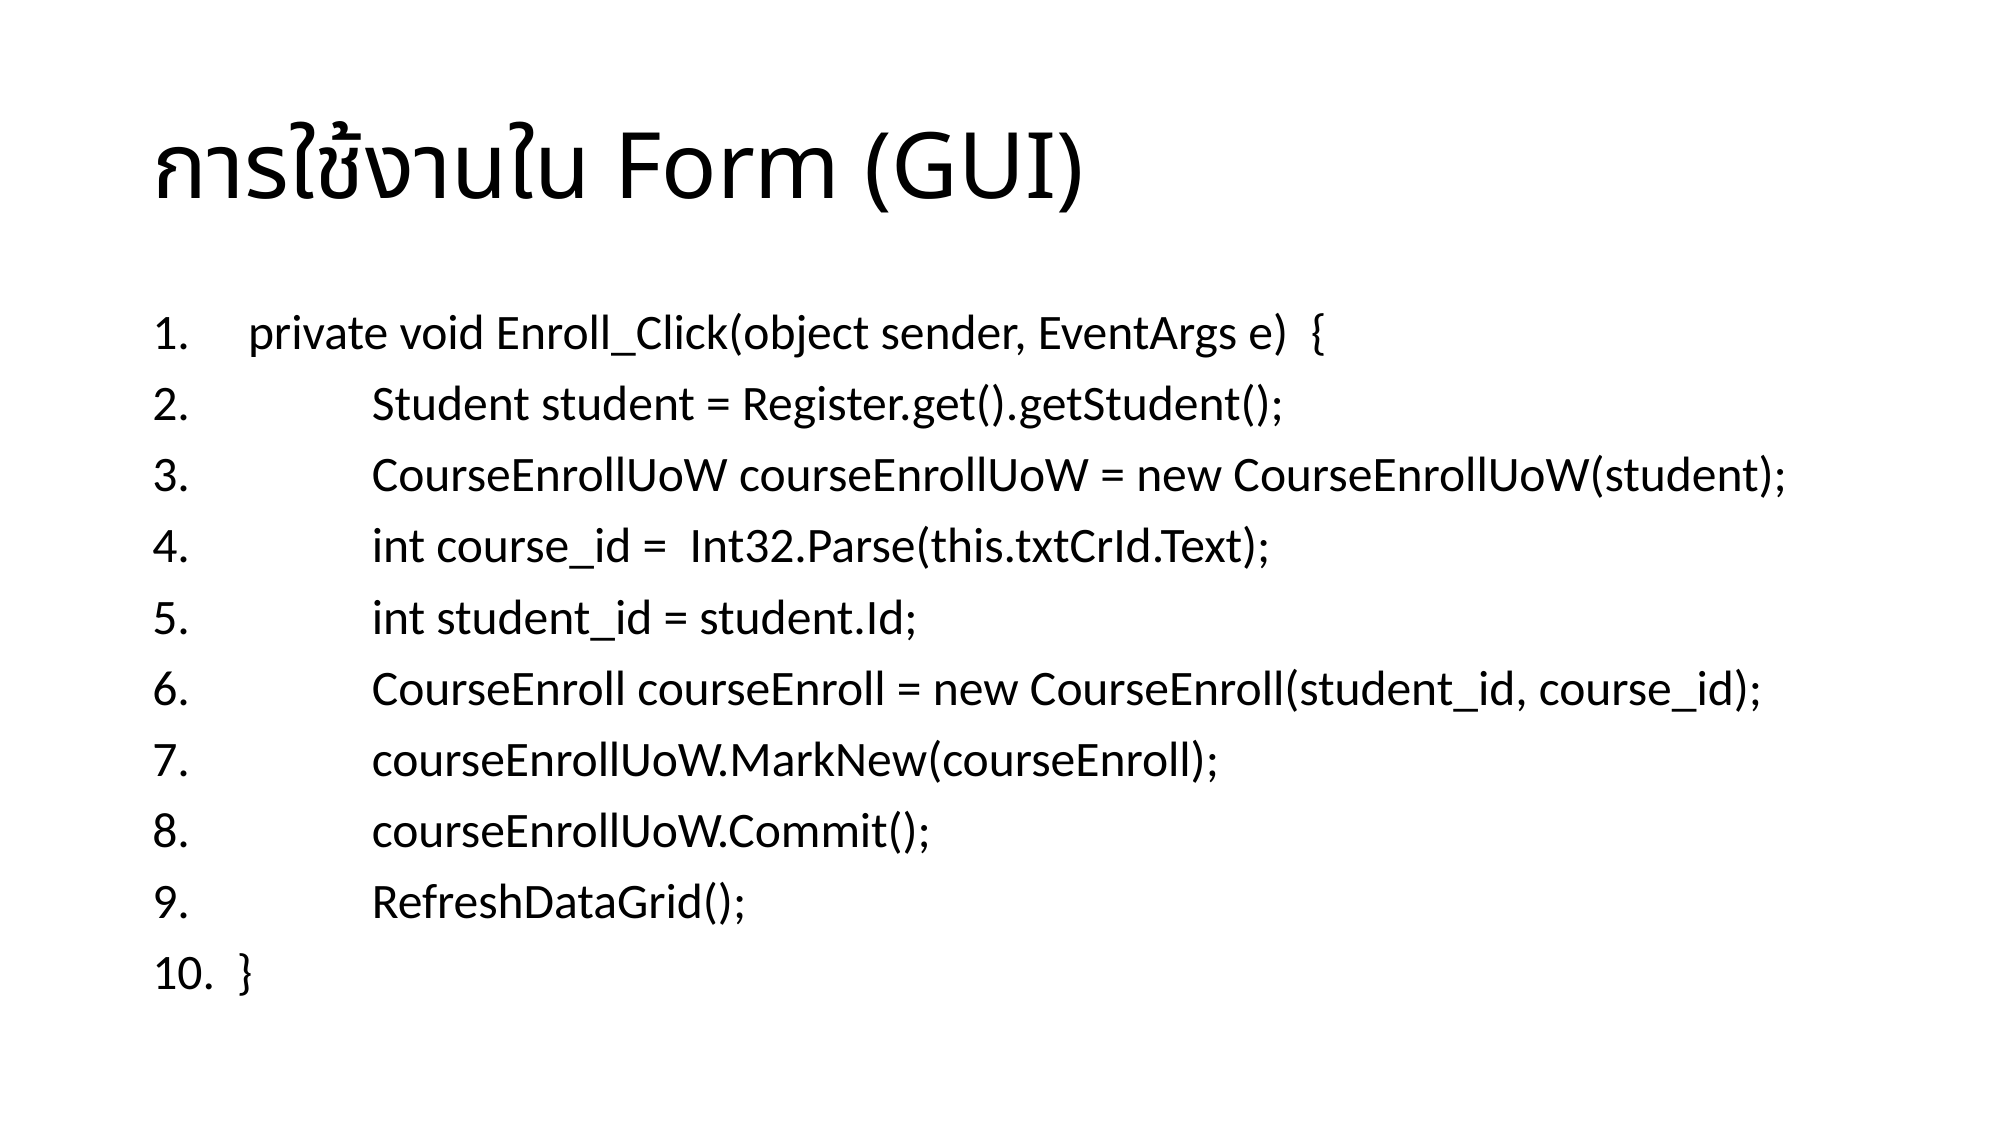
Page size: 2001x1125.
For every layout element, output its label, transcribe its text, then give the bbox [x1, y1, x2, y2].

list private void Enroll_Click(object sender, EventArgs e) { Student student = Register.get().getStudent(); CourseEnrollUoW courseEnrollUoW = new CourseEnrollUoW(student); int course_id = Int32.Parse(this.txtCrId.Text); int student_id = student.Id; CourseEnroll courseEnroll = new CourseEnroll(student_id, course_id); courseEnrollUoW.MarkNew(courseEnroll); courseEnrollUoW.Commit(); RefreshDataGrid(); } [137, 299, 1863, 1014]
title การใช้งานใน Form (GUI) [137, 59, 1863, 278]
